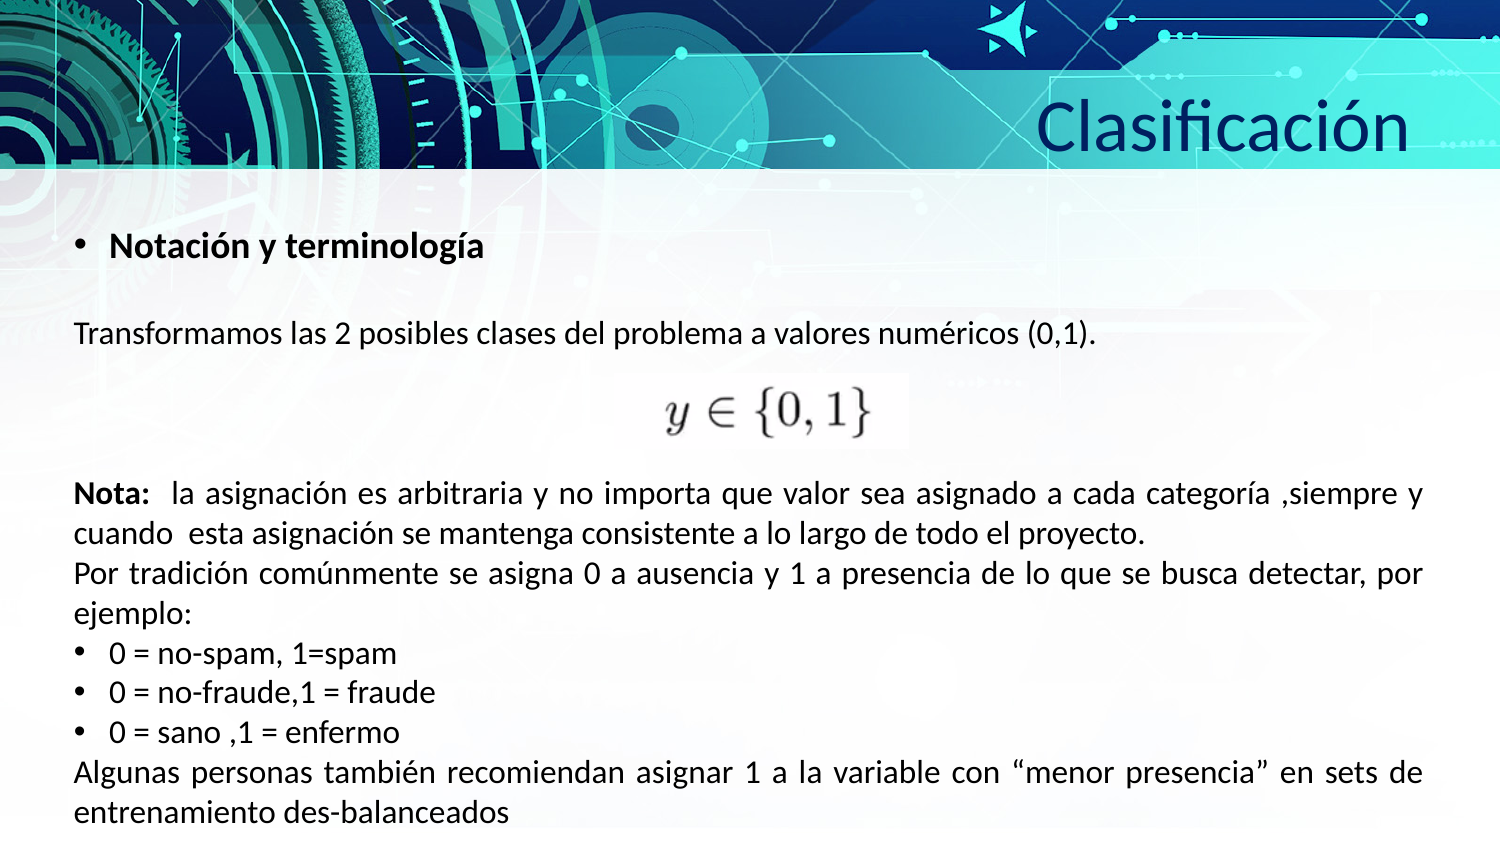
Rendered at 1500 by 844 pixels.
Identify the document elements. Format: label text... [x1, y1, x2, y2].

text_box Notación y terminología Transformamos las 2 posibles clases del problema a valores numéricos (0,1). Nota: la asignación es arbitraria y no importa que valor sea asignado a cada categoría ,siempre y cuando esta asignación se mantenga consistente a lo largo de todo el proyecto. Por tradición comúnmente se asigna 0 a ausencia y 1 a presencia de lo que se busca detectar, por ejemplo: 0 = no-spam, 1=spam 0 = no-fraude,1 = fraude 0 = sano ,1 = enfermo Algunas personas también recomiendan asignar 1 a la variable con “menor presencia” en sets de entrenamiento des-balanceados [73, 221, 1426, 798]
text_box Clasificación [73, 71, 1426, 171]
picture [0, 0, 1500, 844]
